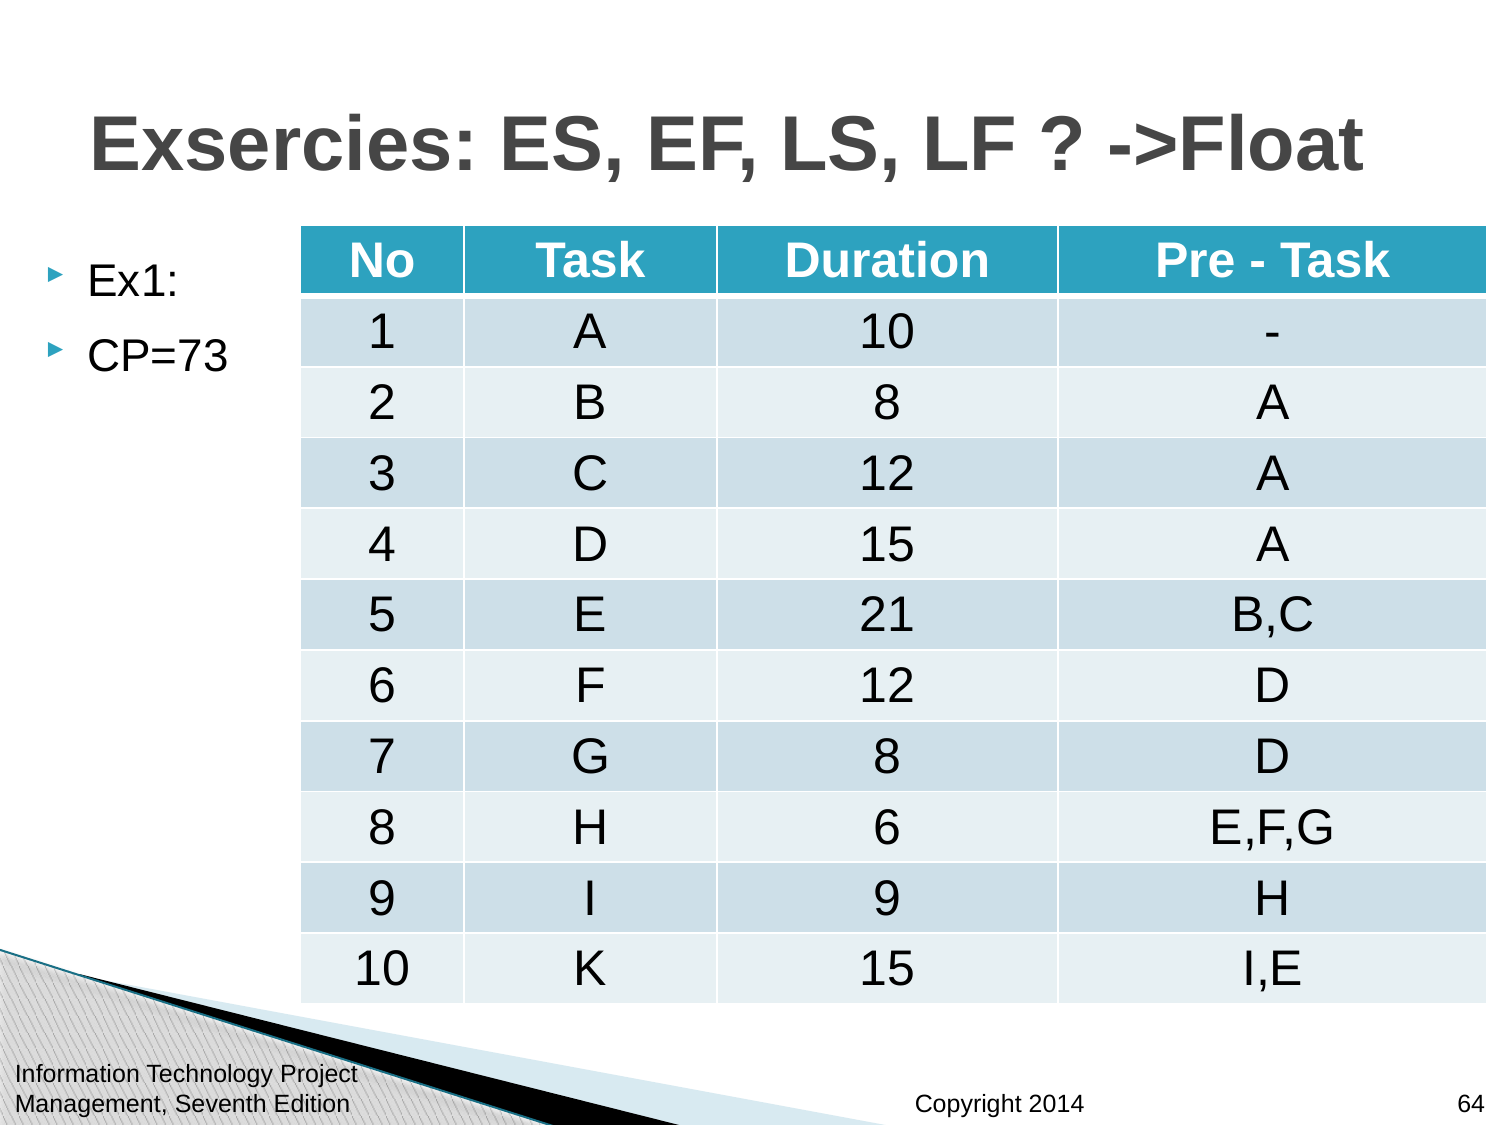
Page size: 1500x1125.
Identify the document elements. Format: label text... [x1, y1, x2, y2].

slide_number 64 [1408, 1065, 1500, 1125]
table_cell A [1059, 509, 1486, 578]
table_cell 3 [301, 438, 463, 507]
table_header Duration [718, 226, 1057, 293]
table_cell H [1059, 863, 1486, 932]
text_box Ex1: CP=73 [12, 232, 338, 390]
table_cell D [465, 509, 716, 578]
table_cell 9 [718, 863, 1057, 932]
table_header No [301, 226, 463, 293]
table_cell K [465, 934, 716, 1003]
table_cell 9 [301, 863, 463, 932]
table_cell 10 [301, 934, 463, 1003]
table_cell 5 [301, 580, 463, 649]
table_cell - [1059, 299, 1486, 366]
table_cell A [465, 299, 716, 366]
table_cell 1 [338, 299, 463, 366]
table_cell 10 [718, 299, 1057, 366]
table_header Task [465, 226, 716, 293]
table_cell 8 [718, 368, 1057, 437]
table_cell 12 [718, 651, 1057, 720]
table_cell 15 [718, 509, 1057, 578]
table_cell C [465, 438, 716, 507]
table_cell 8 [301, 792, 463, 861]
table_cell 2 [301, 368, 463, 437]
table_cell 12 [718, 438, 1057, 507]
table_cell F [465, 651, 716, 720]
table_cell E [465, 580, 716, 649]
table_cell 21 [718, 580, 1057, 649]
table_cell E,F,G [1059, 792, 1486, 861]
title Exsercies: ES, EF, LS, LF ? ->Float [75, 45, 1425, 232]
table_cell B [465, 368, 716, 437]
table_cell 8 [718, 722, 1057, 791]
table_cell I [465, 863, 716, 932]
table_cell 15 [718, 934, 1057, 1003]
table_header Pre - Task [1059, 226, 1486, 293]
table_cell A [1059, 368, 1486, 437]
table_cell D [1059, 651, 1486, 720]
table_cell B,C [1059, 580, 1486, 649]
table_cell G [465, 722, 716, 791]
table_cell 7 [301, 722, 463, 791]
table_cell I,E [1059, 934, 1486, 1003]
table_cell A [1059, 438, 1486, 507]
table_cell 4 [301, 509, 463, 578]
table_cell 6 [718, 792, 1057, 861]
table_cell 6 [301, 651, 463, 720]
table_cell D [1059, 722, 1486, 791]
table_cell H [465, 792, 716, 861]
